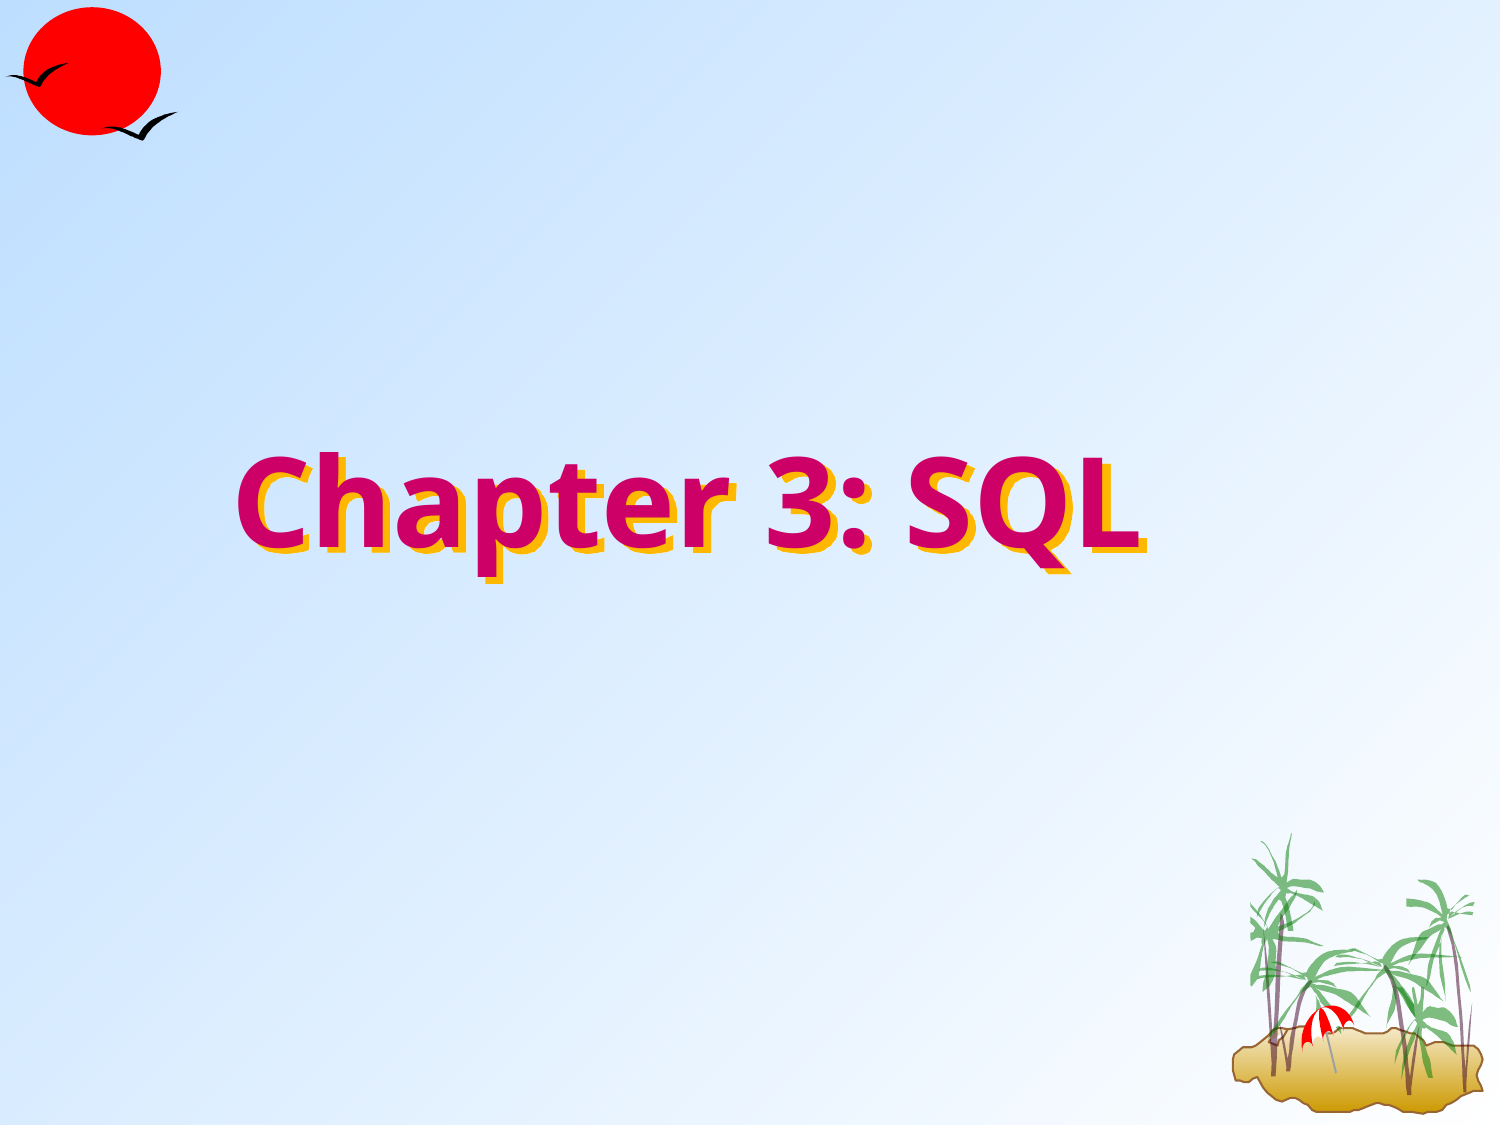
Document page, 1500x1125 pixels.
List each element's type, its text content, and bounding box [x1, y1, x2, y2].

title Chapter 3: SQL [183, 254, 1323, 581]
